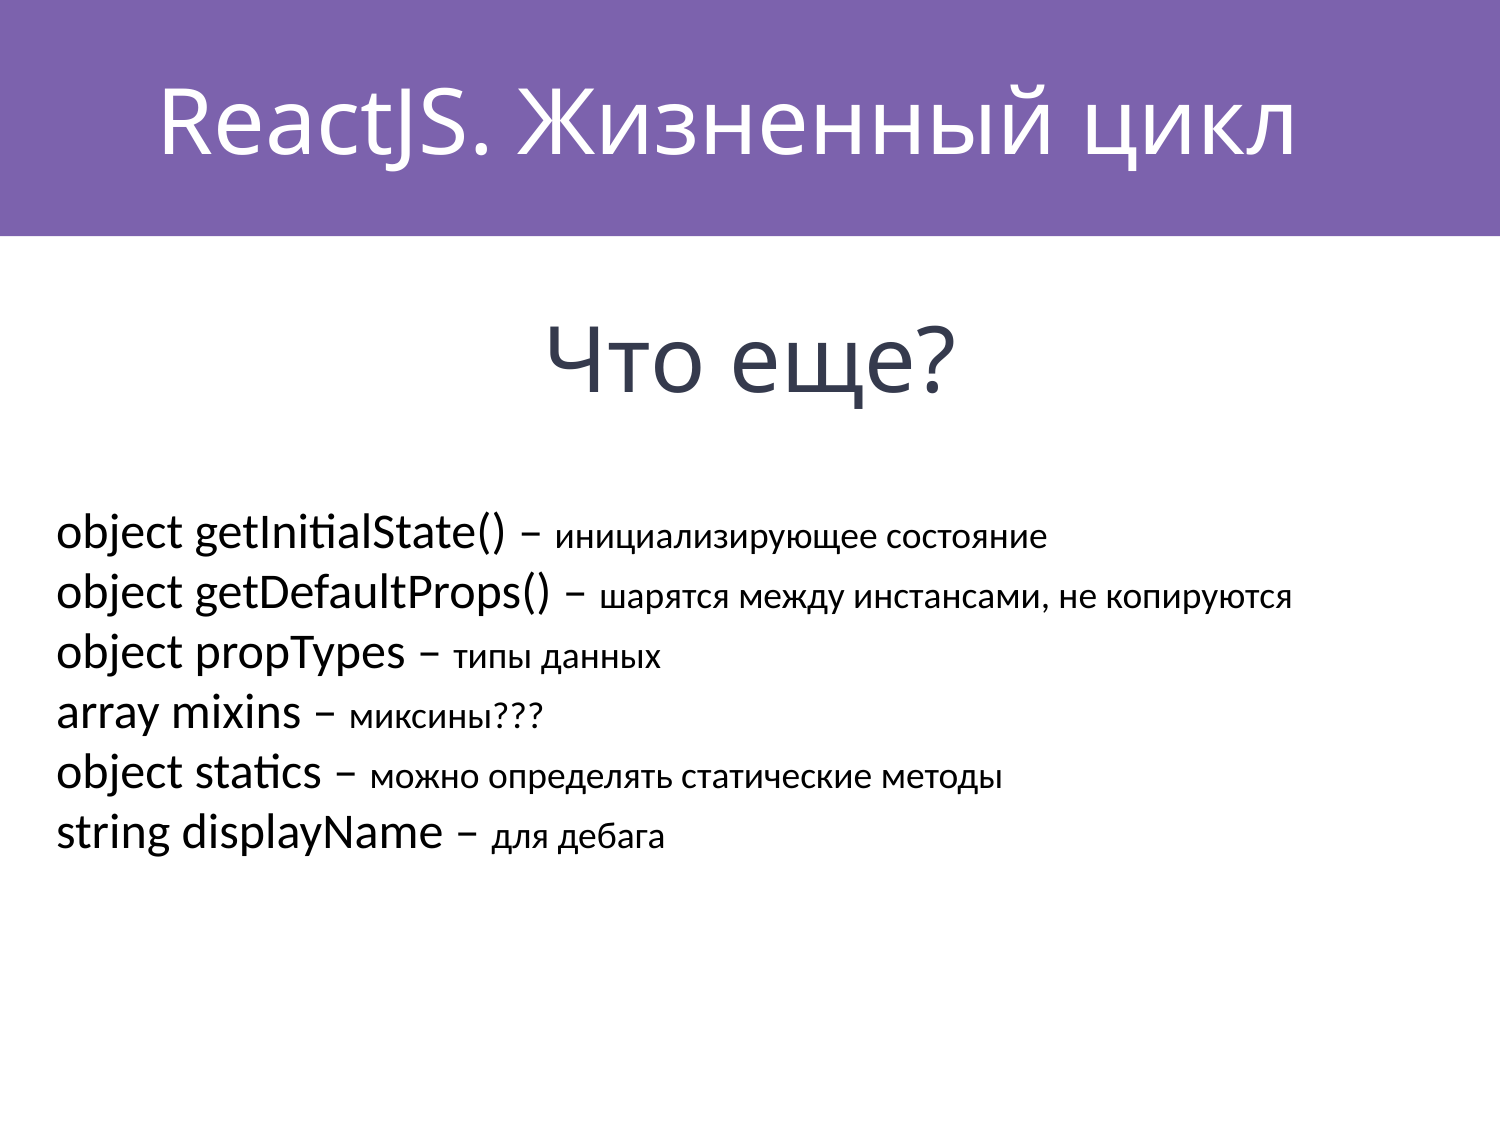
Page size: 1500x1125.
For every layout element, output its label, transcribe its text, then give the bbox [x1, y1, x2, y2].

title ReactJS. Жизненный цикл [17, 24, 1439, 212]
text_box object getInitialState() – инициализирующее состояние object getDefaultProps() – шарятся между инстансами, не копируются object propTypes – типы данных array mixins – миксины??? object statics – можно определять статические методы string displayName – для дебага [41, 491, 1459, 907]
text_box [0, 0, 1500, 238]
text_box Что еще? [17, 243, 1483, 468]
